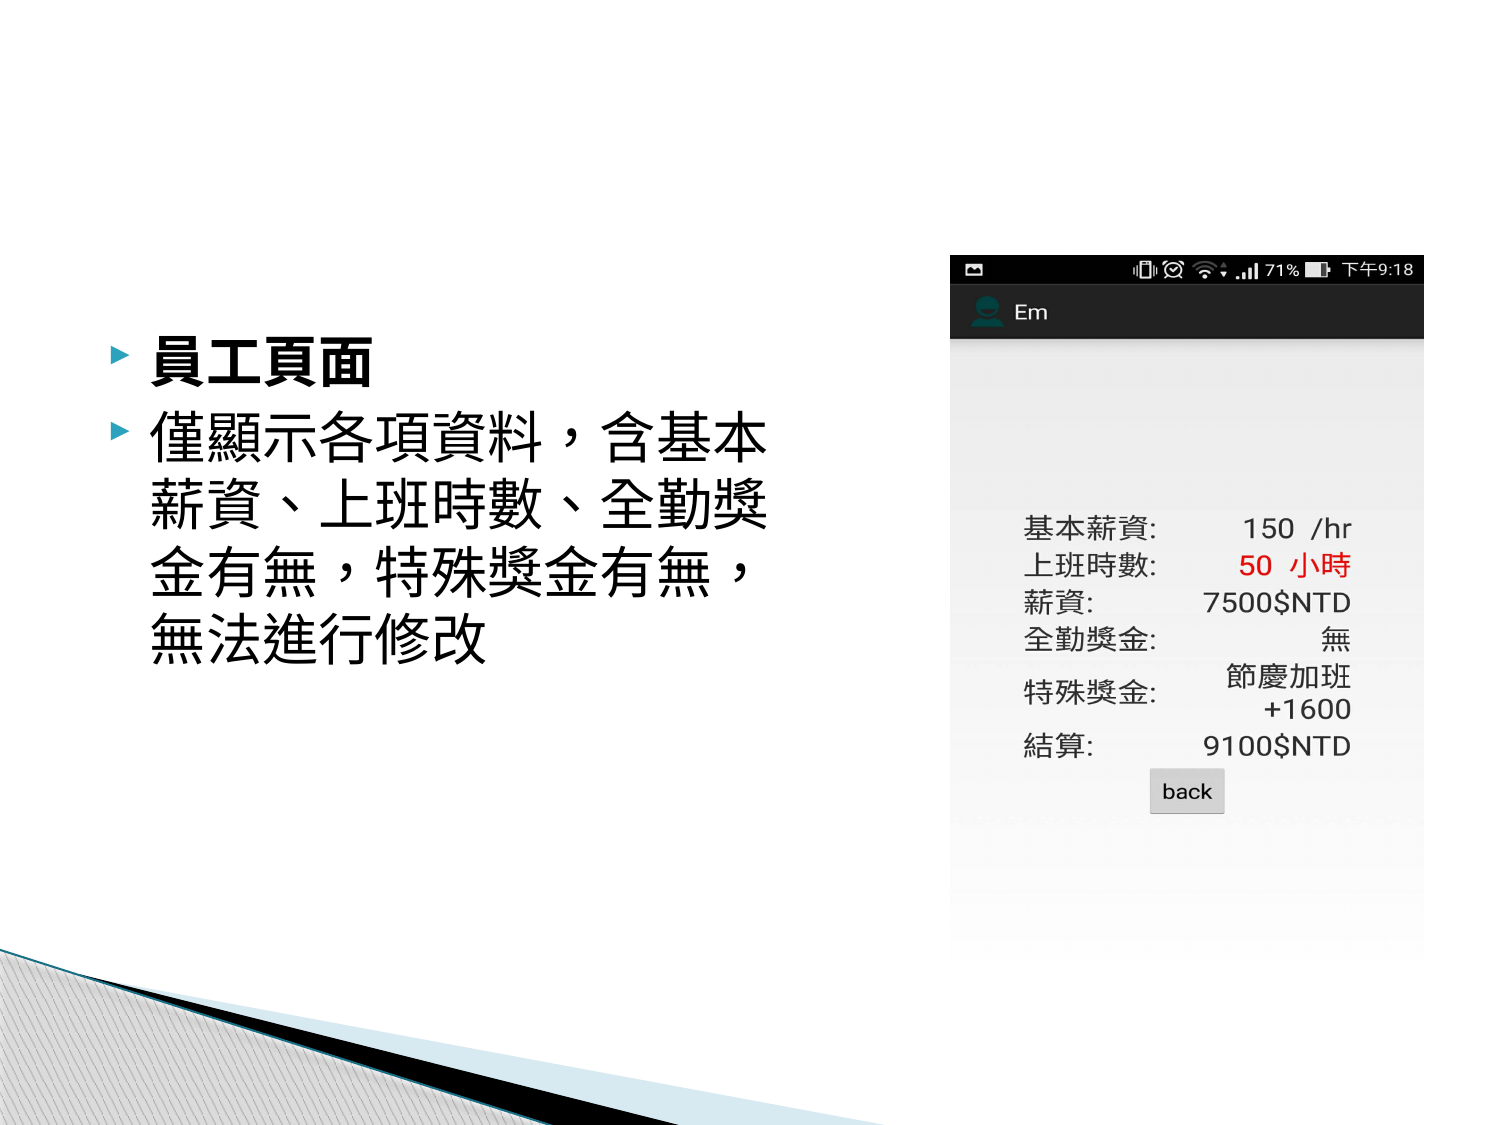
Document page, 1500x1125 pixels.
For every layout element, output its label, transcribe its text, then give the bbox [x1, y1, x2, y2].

list 員工頁面 僅顯示各項資料，含基本 薪資、上班時數、全勤獎 金有無，特殊獎金有無， 無法進行修改 [75, 243, 1425, 986]
picture [950, 255, 1424, 988]
